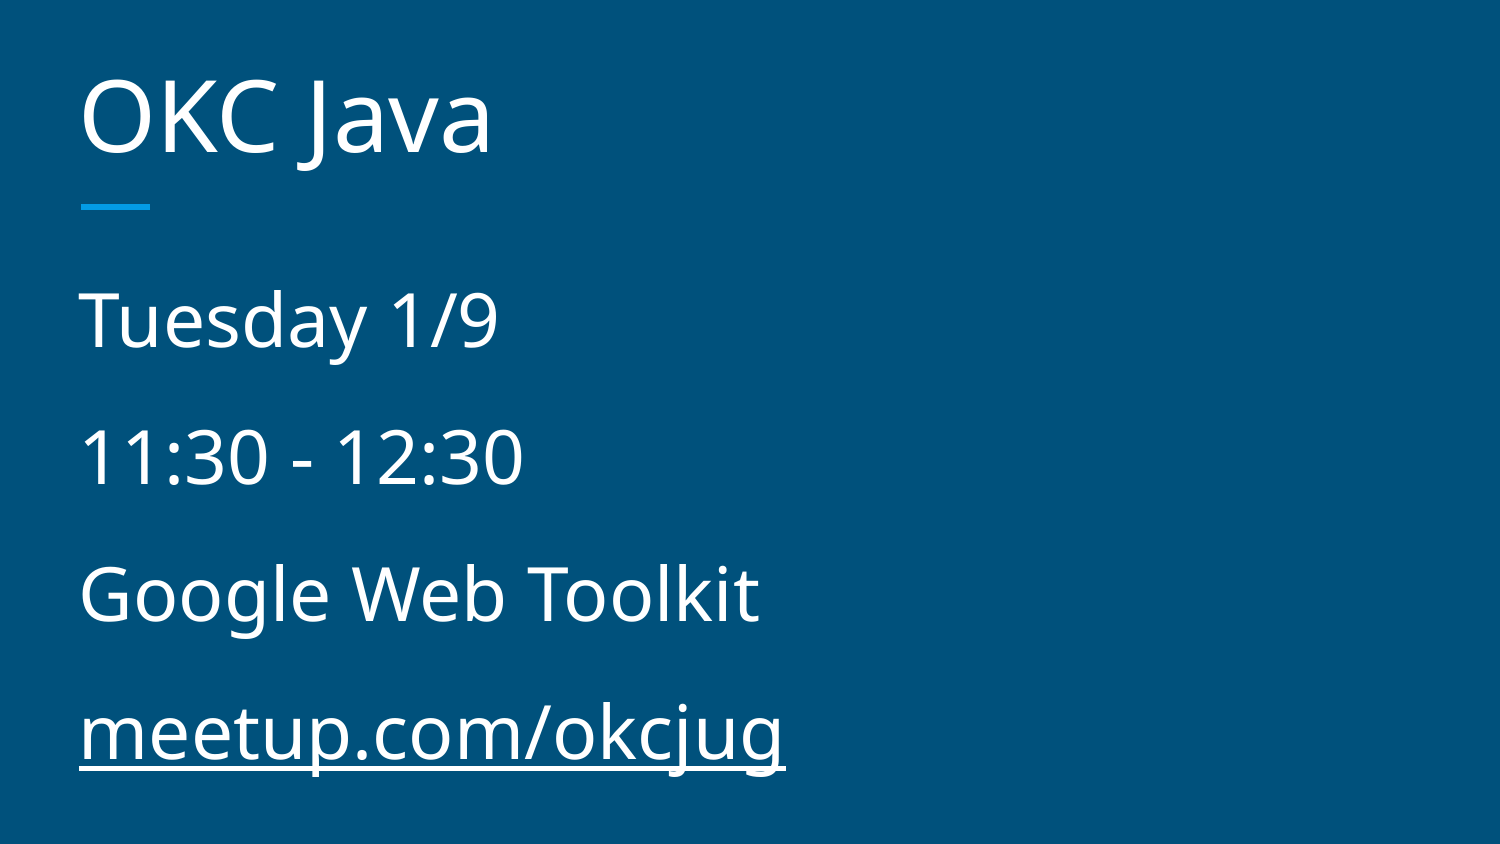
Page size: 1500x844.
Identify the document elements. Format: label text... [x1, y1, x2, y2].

title OKC Java [63, 75, 1437, 188]
picture [379, 750, 404, 759]
picture [358, 751, 366, 759]
picture [416, 750, 446, 759]
picture [156, 750, 184, 759]
picture [461, 750, 466, 758]
picture [267, 750, 299, 759]
picture [136, 750, 142, 758]
picture [526, 750, 534, 758]
picture [623, 750, 634, 758]
picture [110, 750, 116, 758]
picture [80, 750, 785, 776]
picture [512, 750, 518, 758]
picture [241, 750, 258, 759]
picture [85, 750, 90, 758]
picture [700, 750, 732, 759]
picture [199, 750, 227, 759]
list Tuesday 1/9 11:30 - 12:30 Google Web Toolkit meetup.com/okcjug [63, 244, 1437, 750]
picture [604, 750, 609, 758]
picture [486, 750, 492, 758]
picture [644, 750, 669, 759]
picture [560, 750, 590, 759]
